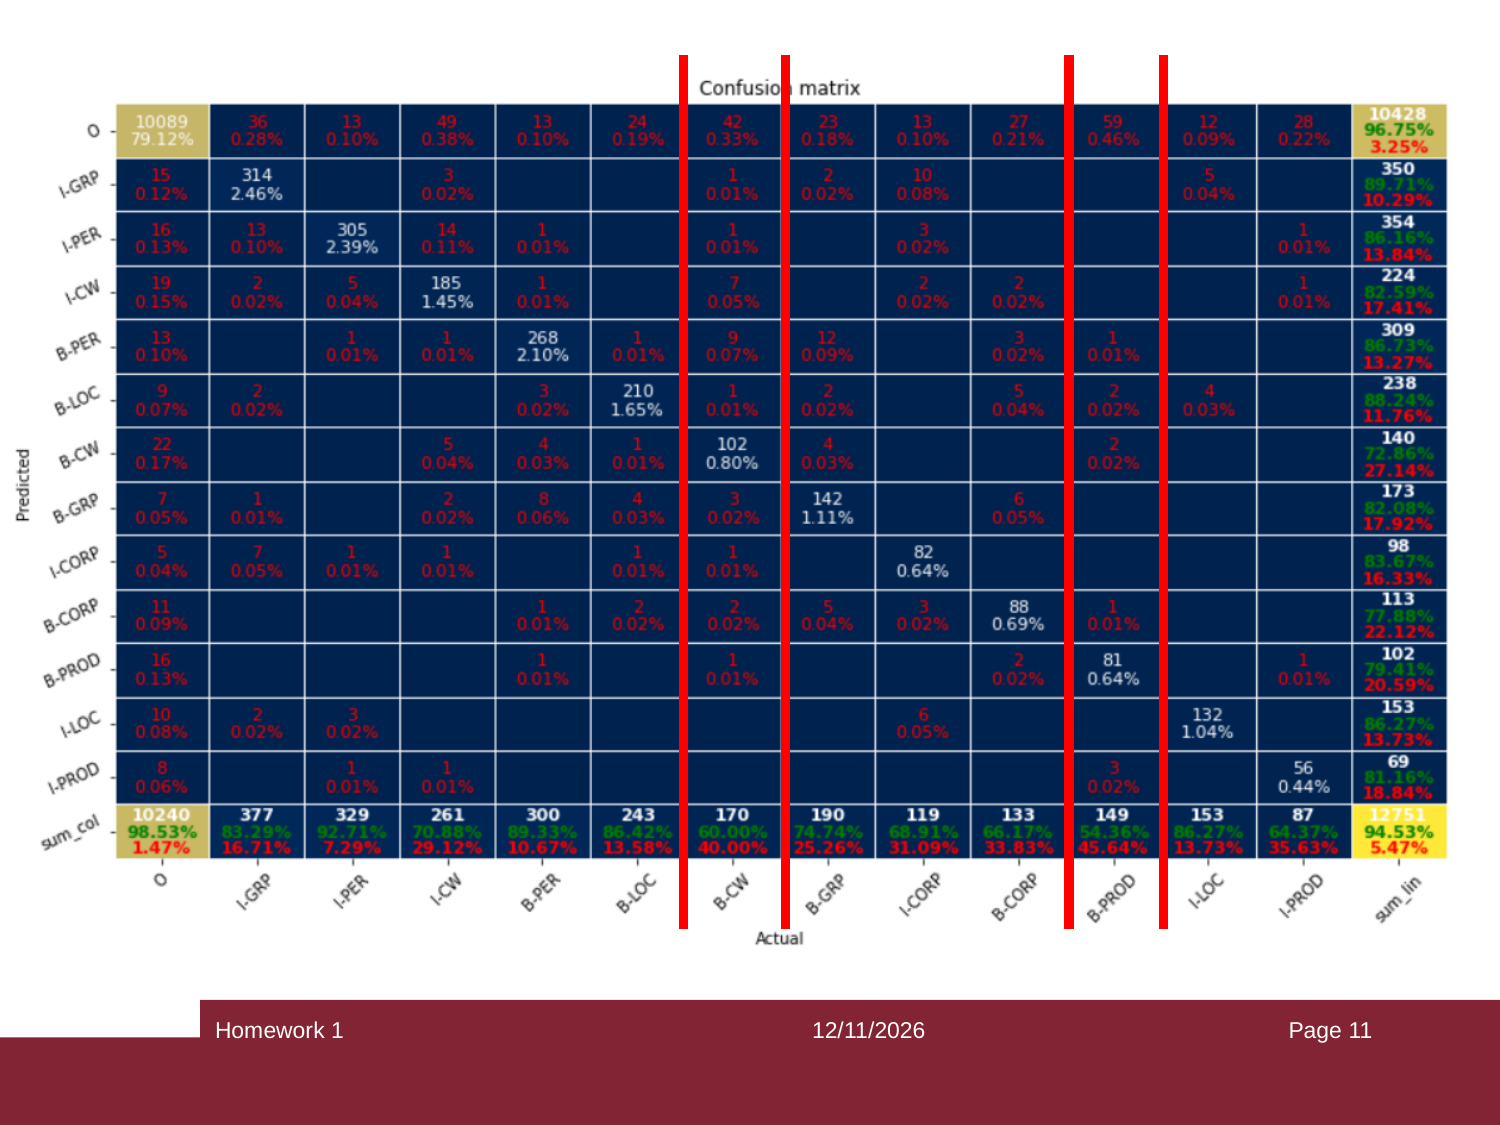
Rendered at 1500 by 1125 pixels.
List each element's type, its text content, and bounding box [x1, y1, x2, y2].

slide_number Page 11 [1074, 1008, 1388, 1084]
picture [3, 66, 1500, 957]
footer Homework 1 [200, 1008, 675, 1084]
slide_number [712, 1008, 1025, 1084]
